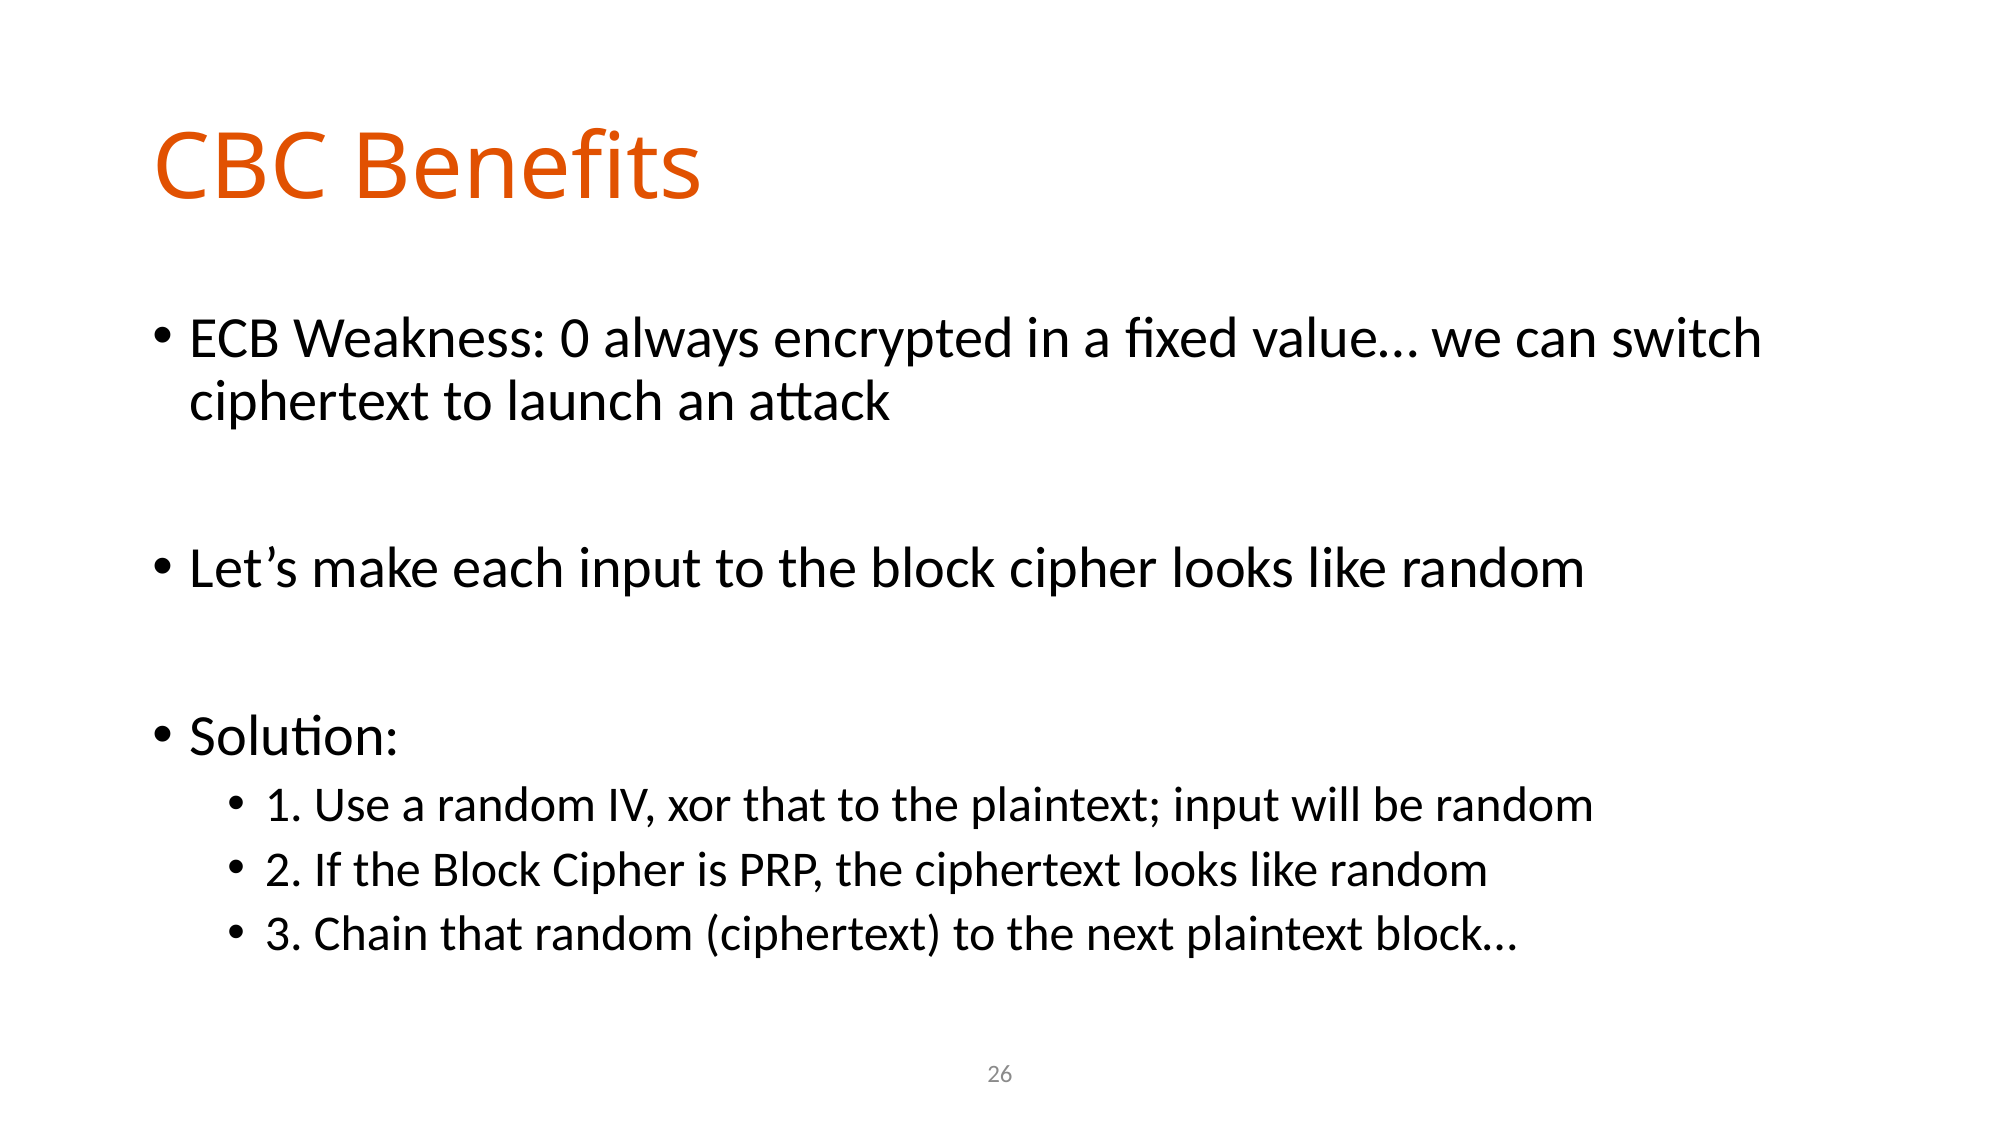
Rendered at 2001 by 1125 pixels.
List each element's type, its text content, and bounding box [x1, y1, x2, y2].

title CBC Benefits [137, 59, 1863, 278]
slide_number 26 [774, 1042, 1225, 1103]
list ECB Weakness: 0 always encrypted in a fixed value… we can switch ciphertext to launch an attack Let’s make each input to the block cipher looks like random Solution: 1. Use a random IV, xor that to the plaintext; input will be random 2. If the Block Cipher is PRP, the ciphertext looks like random 3. Chain that random (ciphertext) to the next plaintext block… [137, 299, 1863, 1014]
